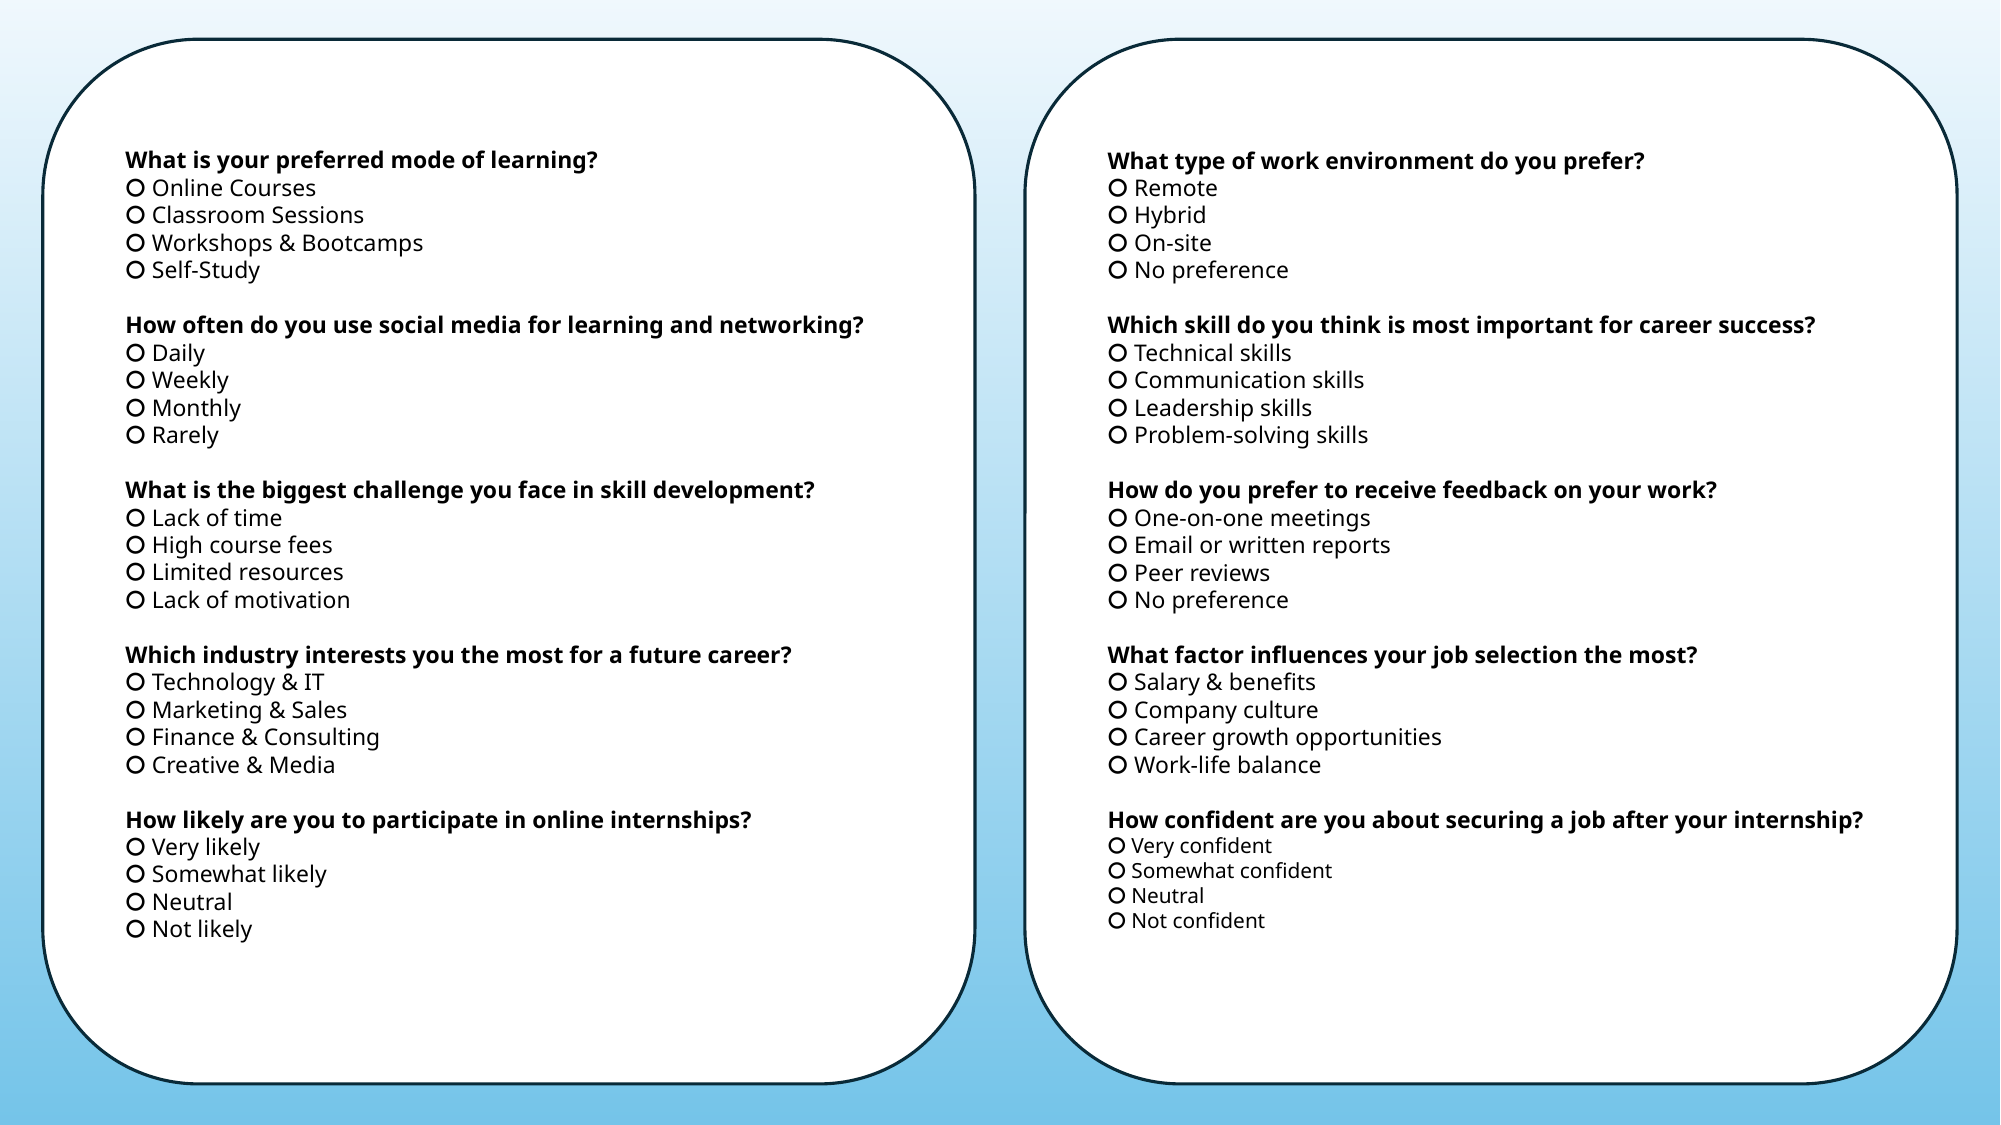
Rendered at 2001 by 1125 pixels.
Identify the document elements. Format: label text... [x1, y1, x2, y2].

text_box [41, 37, 977, 1086]
text_box What is your preferred mode of learning? ⭘ Online Courses ⭘ Classroom Sessions ⭘ Workshops & Bootcamps ⭘ Self-Study How often do you use social media for learning and networking? ⭘ Daily ⭘ Weekly ⭘ Monthly ⭘ Rarely What is the biggest challenge you face in skill development? ⭘ Lack of time ⭘ High course fees ⭘ Limited resources ⭘ Lack of motivation Which industry interests you the most for a future career? ⭘ Technology & IT ⭘ Marketing & Sales ⭘ Finance & Consulting ⭘ Creative & Media How likely are you to participate in online internships? ⭘ Very likely ⭘ Somewhat likely ⭘ Neutral ⭘ Not likely [110, 138, 908, 975]
text_box [1023, 37, 1959, 1086]
text_box What type of work environment do you prefer? ⭘ Remote ⭘ Hybrid ⭘ On-site ⭘ No preference Which skill do you think is most important for career success? ⭘ Technical skills ⭘ Communication skills ⭘ Leadership skills ⭘ Problem-solving skills How do you prefer to receive feedback on your work? ⭘ One-on-one meetings ⭘ Email or written reports ⭘ Peer reviews ⭘ No preference What factor influences your job selection the most? ⭘ Salary & benefits ⭘ Company culture ⭘ Career growth opportunities ⭘ Work-life balance How confident are you about securing a job after your internship? ⭘ Very confident ⭘ Somewhat confident ⭘ Neutral ⭘ Not confident [1092, 138, 1890, 940]
